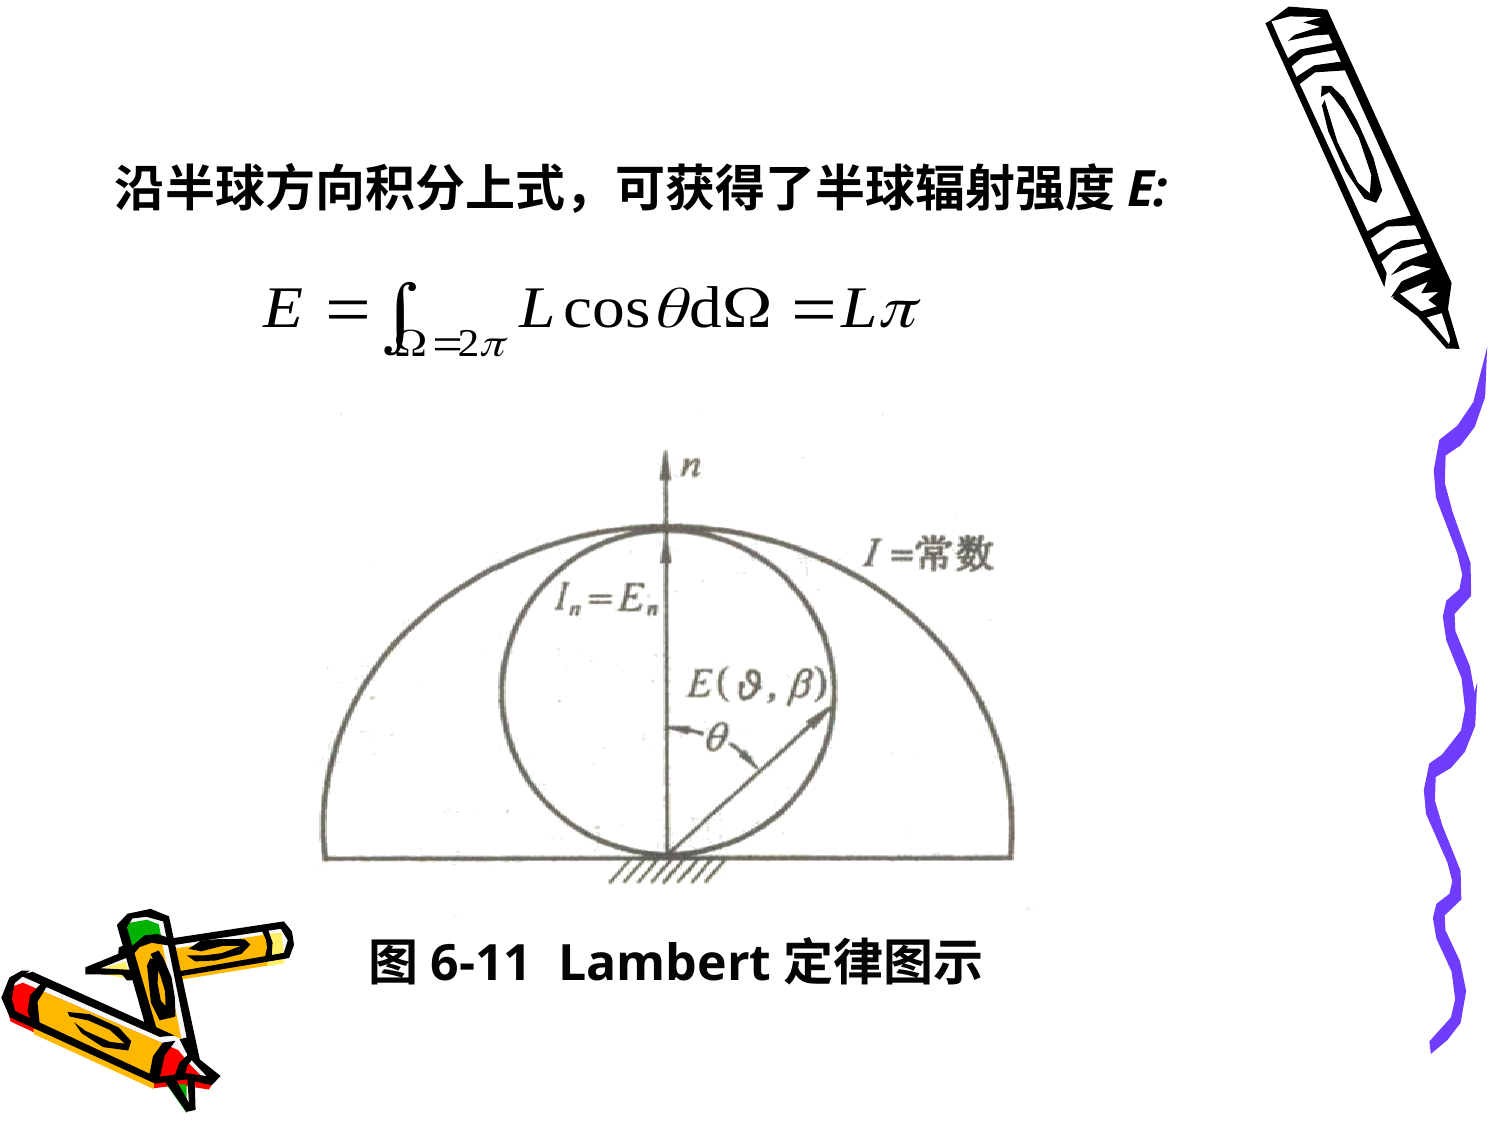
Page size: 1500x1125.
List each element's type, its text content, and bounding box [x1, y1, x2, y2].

picture [318, 408, 1034, 917]
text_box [247, 255, 939, 374]
text_box 图6-11 Lambert定律图示 [306, 934, 1046, 998]
text_box 沿半球方向积分上式，可获得了半球辐射强度E: [100, 125, 1199, 225]
